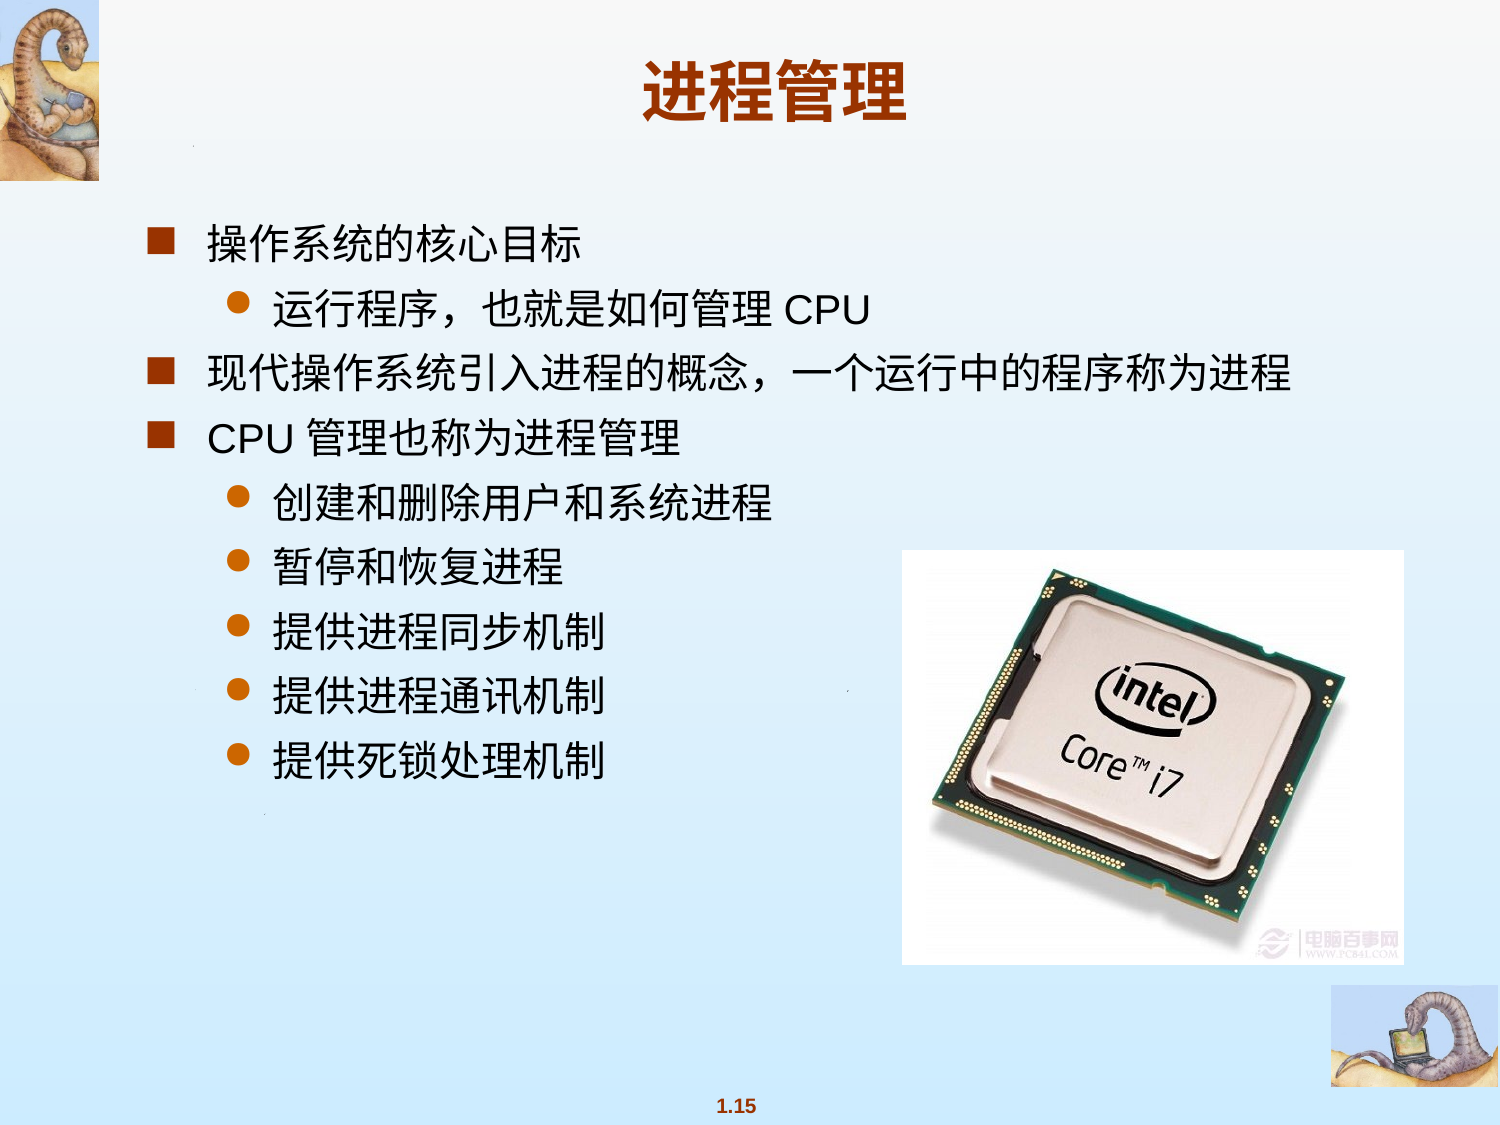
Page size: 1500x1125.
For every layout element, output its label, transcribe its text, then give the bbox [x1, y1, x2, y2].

title 进程管理 [112, 37, 1438, 138]
picture [0, 0, 99, 181]
picture [1331, 985, 1498, 1087]
picture [902, 550, 1404, 965]
list 操作系统的核心目标 运行程序，也就是如何管理CPU 现代操作系统引入进程的概念，一个运行中的程序称为进程 CPU管理也称为进程管理 创建和删除用户和系统进程 暂停和恢复进程 提供进程同步机制 提供进程通讯机制 提供死锁处理机制 [135, 210, 1342, 946]
